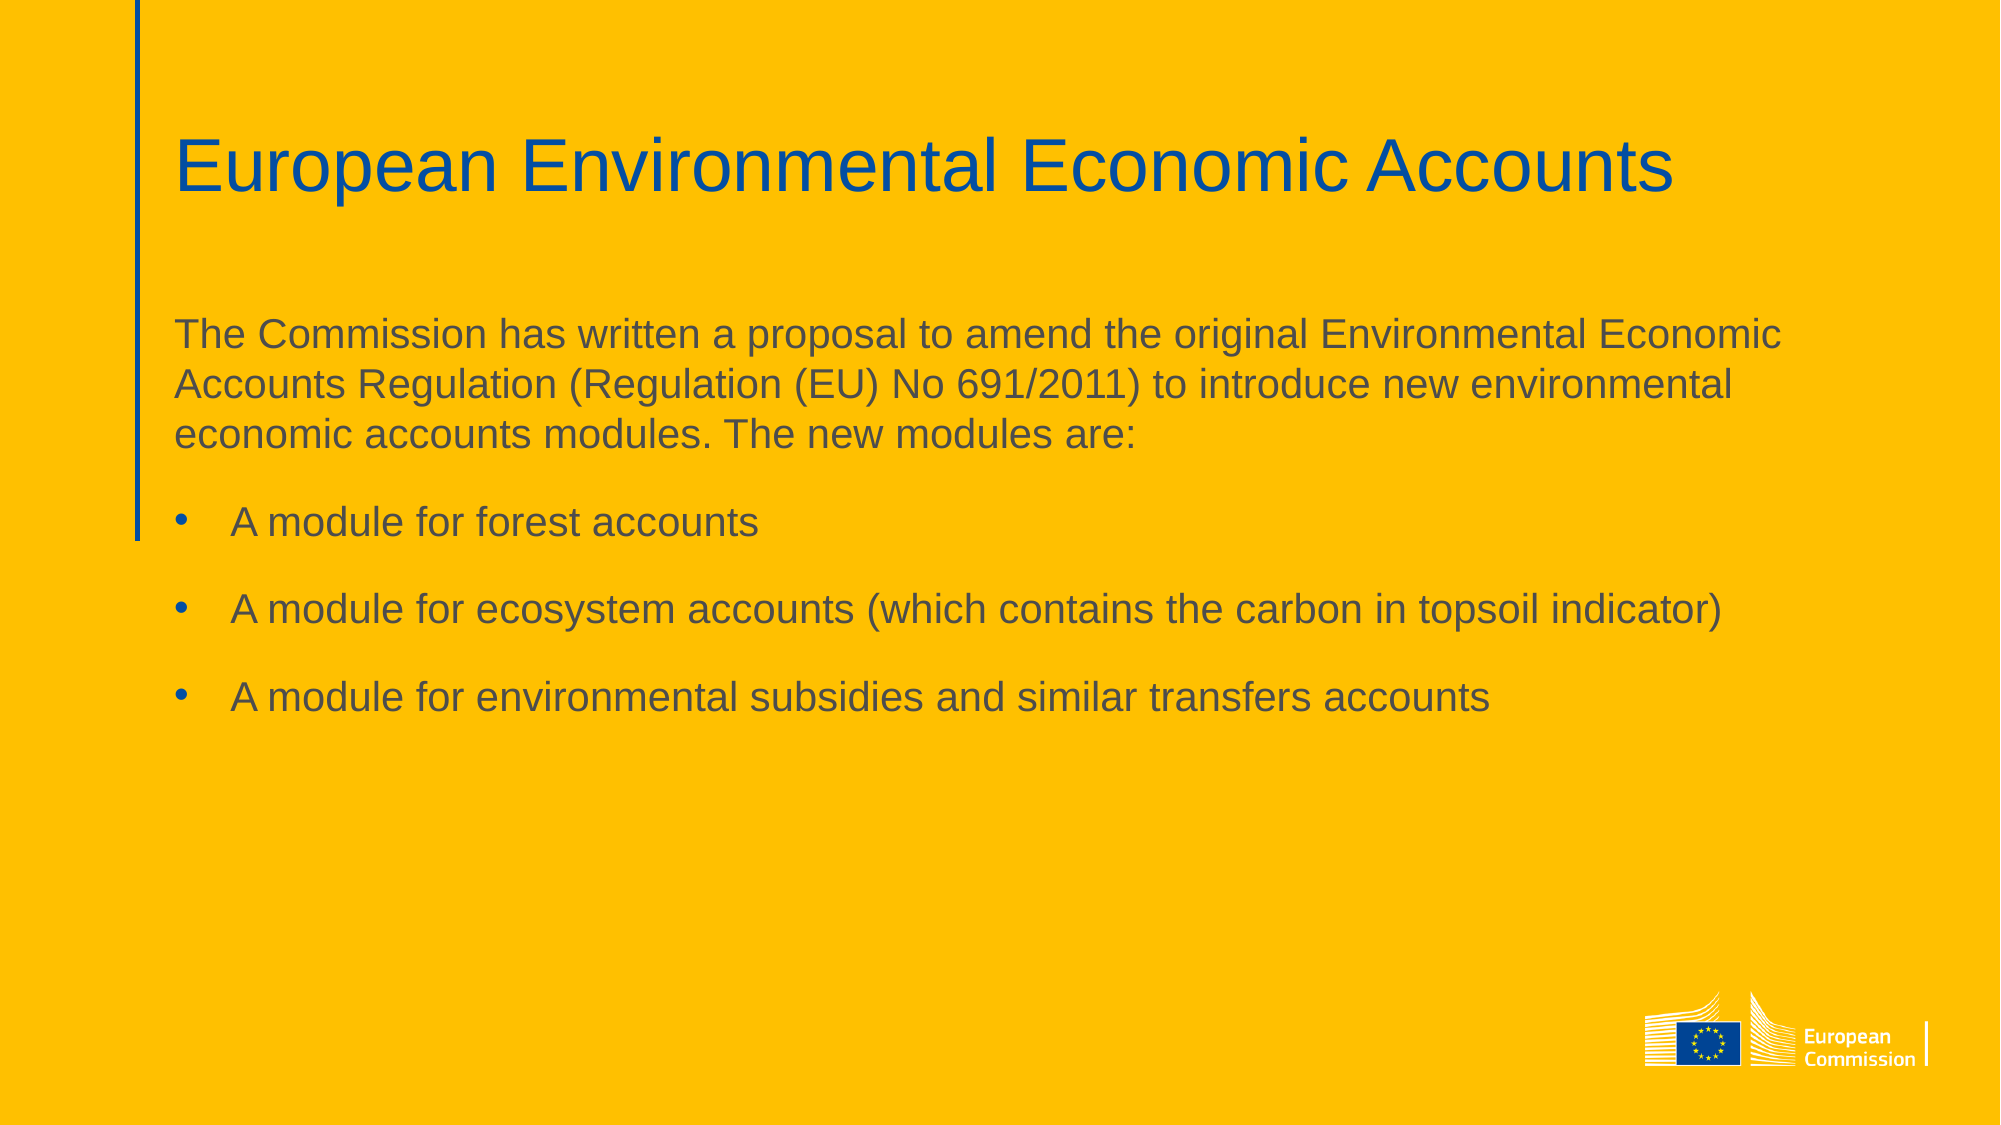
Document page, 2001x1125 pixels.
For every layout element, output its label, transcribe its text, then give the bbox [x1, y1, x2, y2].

picture [1645, 991, 1928, 1066]
text_box European Environmental Economic Accounts [159, 79, 1885, 208]
text_box The Commission has written a proposal to amend the original Environmental Economic Accounts Regulation (Regulation (EU) No 691/2011) to introduce new environmental economic accounts modules. The new modules are: A module for forest accounts A module for ecosystem accounts (which contains the carbon in topsoil indicator) A module for environmental subsidies and similar transfers accounts [159, 299, 1885, 917]
